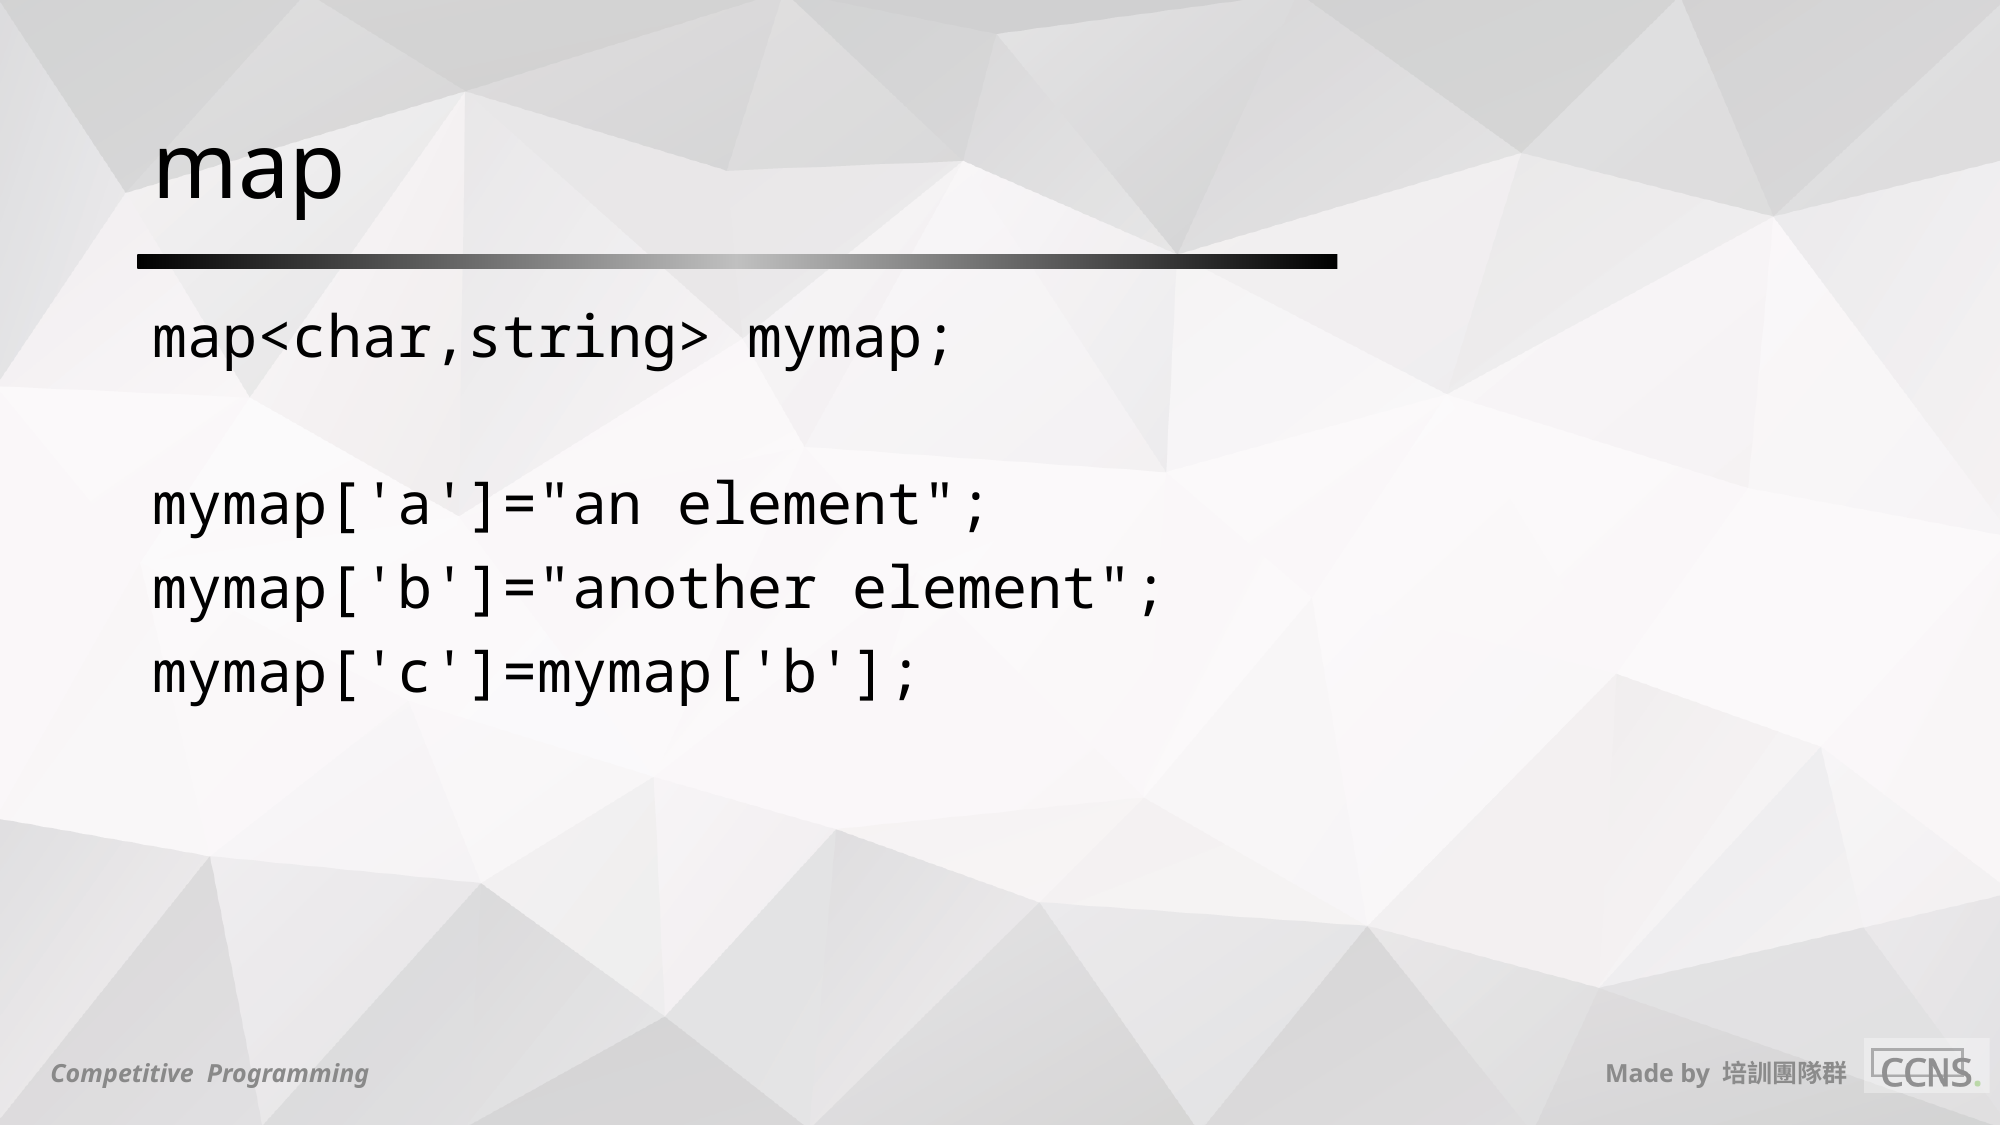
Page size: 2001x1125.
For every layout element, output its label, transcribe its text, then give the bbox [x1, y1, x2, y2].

text_box map<char,string> mymap; mymap['a']="an element"; mymap['b']="another element"; mymap['c']=mymap['b']; [137, 299, 1405, 1014]
title map [137, 59, 1863, 278]
picture [0, 0, 2000, 1125]
